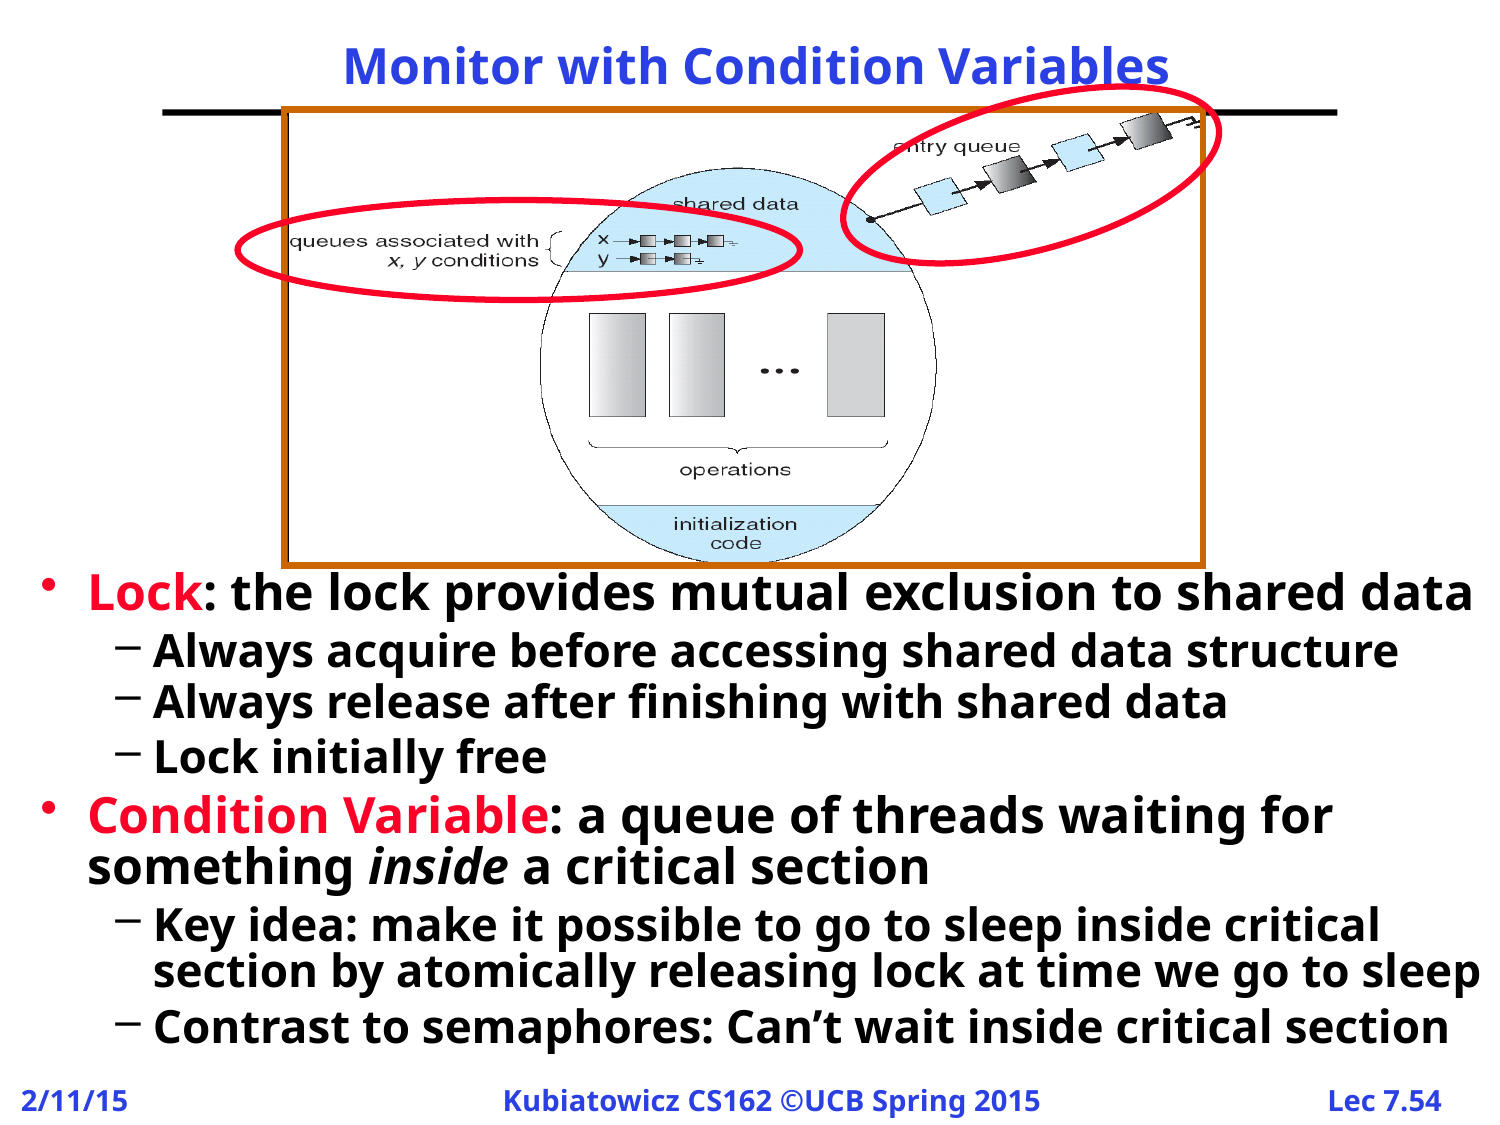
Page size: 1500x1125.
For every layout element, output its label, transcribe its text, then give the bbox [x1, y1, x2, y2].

list Lock: the lock provides mutual exclusion to shared data Always acquire before accessing shared data structure Always release after finishing with shared data Lock initially free Condition Variable: a queue of threads waiting for something inside a critical section Key idea: make it possible to go to sleep inside critical section by atomically releasing lock at time we go to sleep Contrast to semaphores: Can’t wait inside critical section [25, 562, 1500, 1088]
text_box [986, 86, 1220, 166]
picture [287, 112, 1201, 563]
text_box [237, 223, 282, 277]
title Monitor with Condition Variables [162, 24, 1338, 113]
